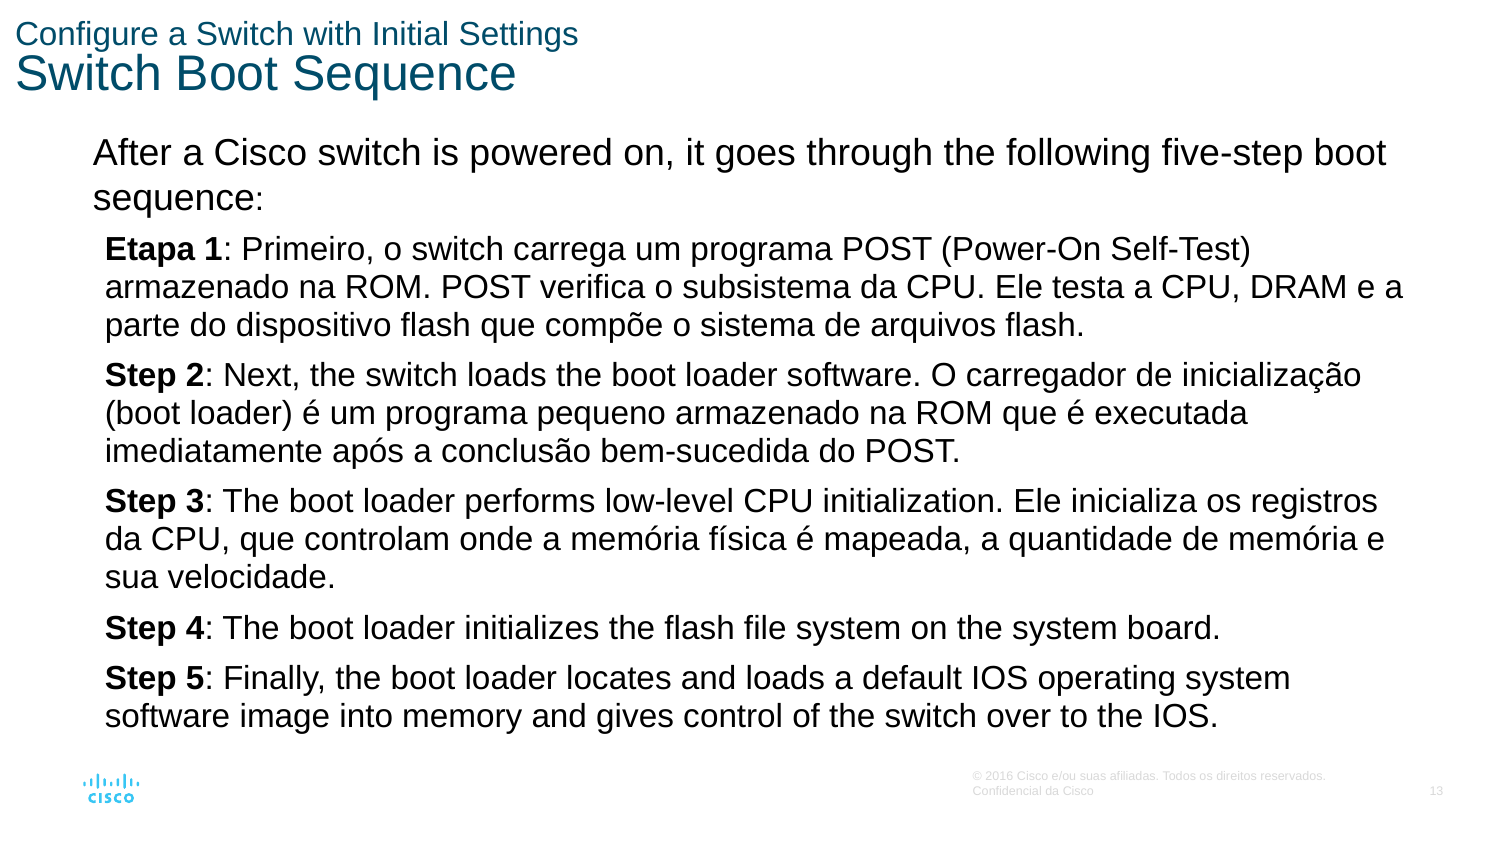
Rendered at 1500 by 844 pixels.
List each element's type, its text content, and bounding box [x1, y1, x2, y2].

title Configure a Switch with Initial Settings Switch Boot Sequence [0, 0, 1369, 121]
list After a Cisco switch is powered on, it goes through the following five-step boot sequence: Etapa 1: Primeiro, o switch carrega um programa POST (Power-On Self-Test) armazenado na ROM. POST verifica o subsistema da CPU. Ele testa a CPU, DRAM e a parte do dispositivo flash que compõe o sistema de arquivos flash. Step 2: Next, the switch loads the boot loader software. O carregador de inicialização (boot loader) é um programa pequeno armazenado na ROM que é executada imediatamente após a conclusão bem-sucedida do POST. Step 3: The boot loader performs low-level CPU initialization. Ele inicializa os registros da CPU, que controlam onde a memória física é mapeada, a quantidade de memória e sua velocidade. Step 4: The boot loader initializes the flash file system on the system board. Step 5: Finally, the boot loader locates and loads a default IOS operating system software image into memory and gives control of the switch over to the IOS. [77, 120, 1437, 726]
